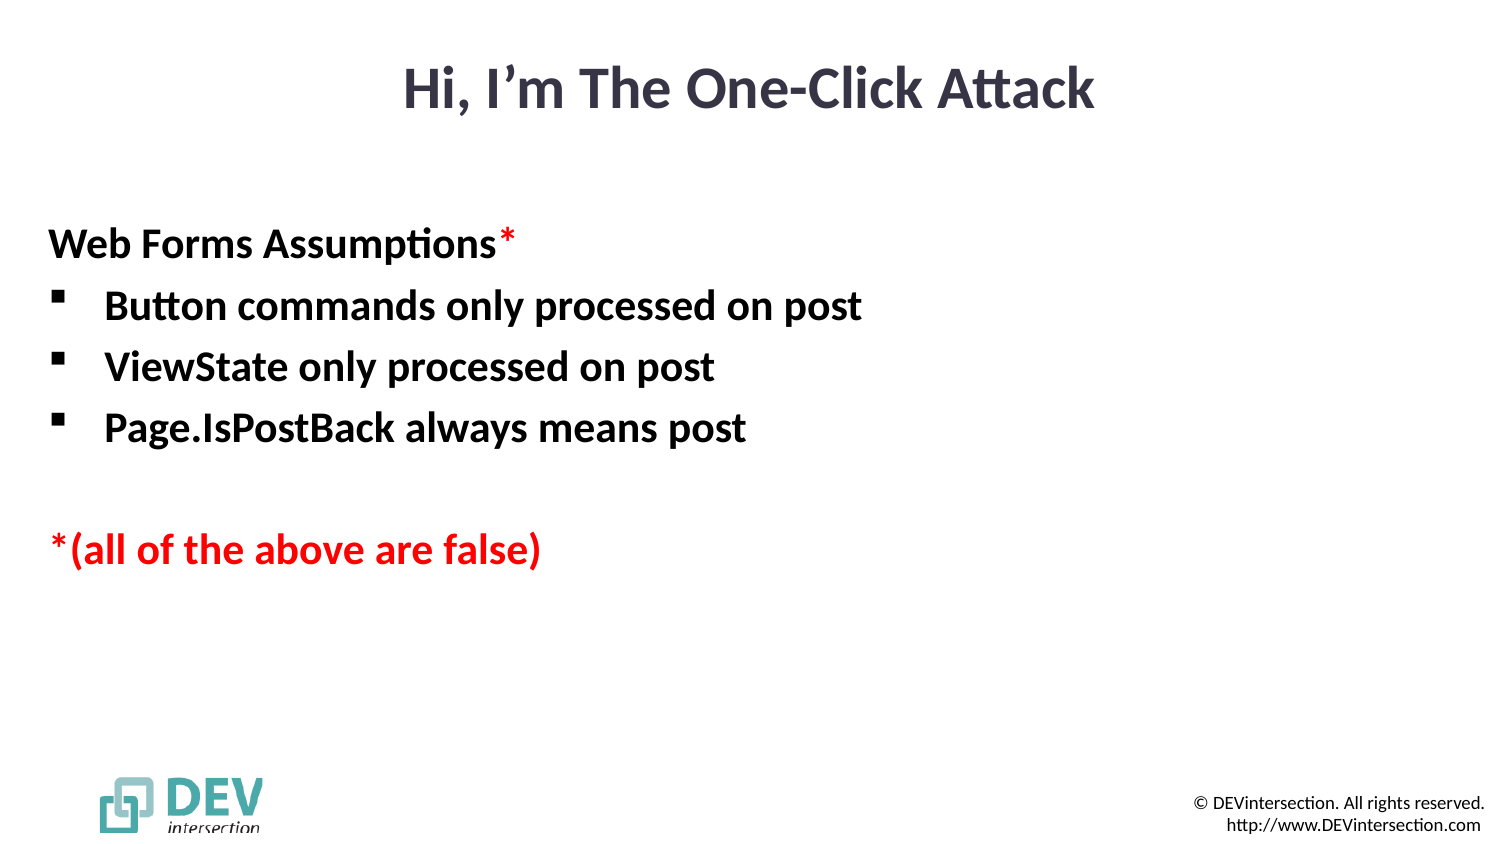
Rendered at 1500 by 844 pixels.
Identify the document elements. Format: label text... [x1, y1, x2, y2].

title Hi, I’m The One-Click Attack [74, 37, 1426, 132]
list Web Forms Assumptions* Button commands only processed on post ViewState only processed on post Page.IsPostBack always means post *(all of the above are false) [32, 146, 1468, 825]
